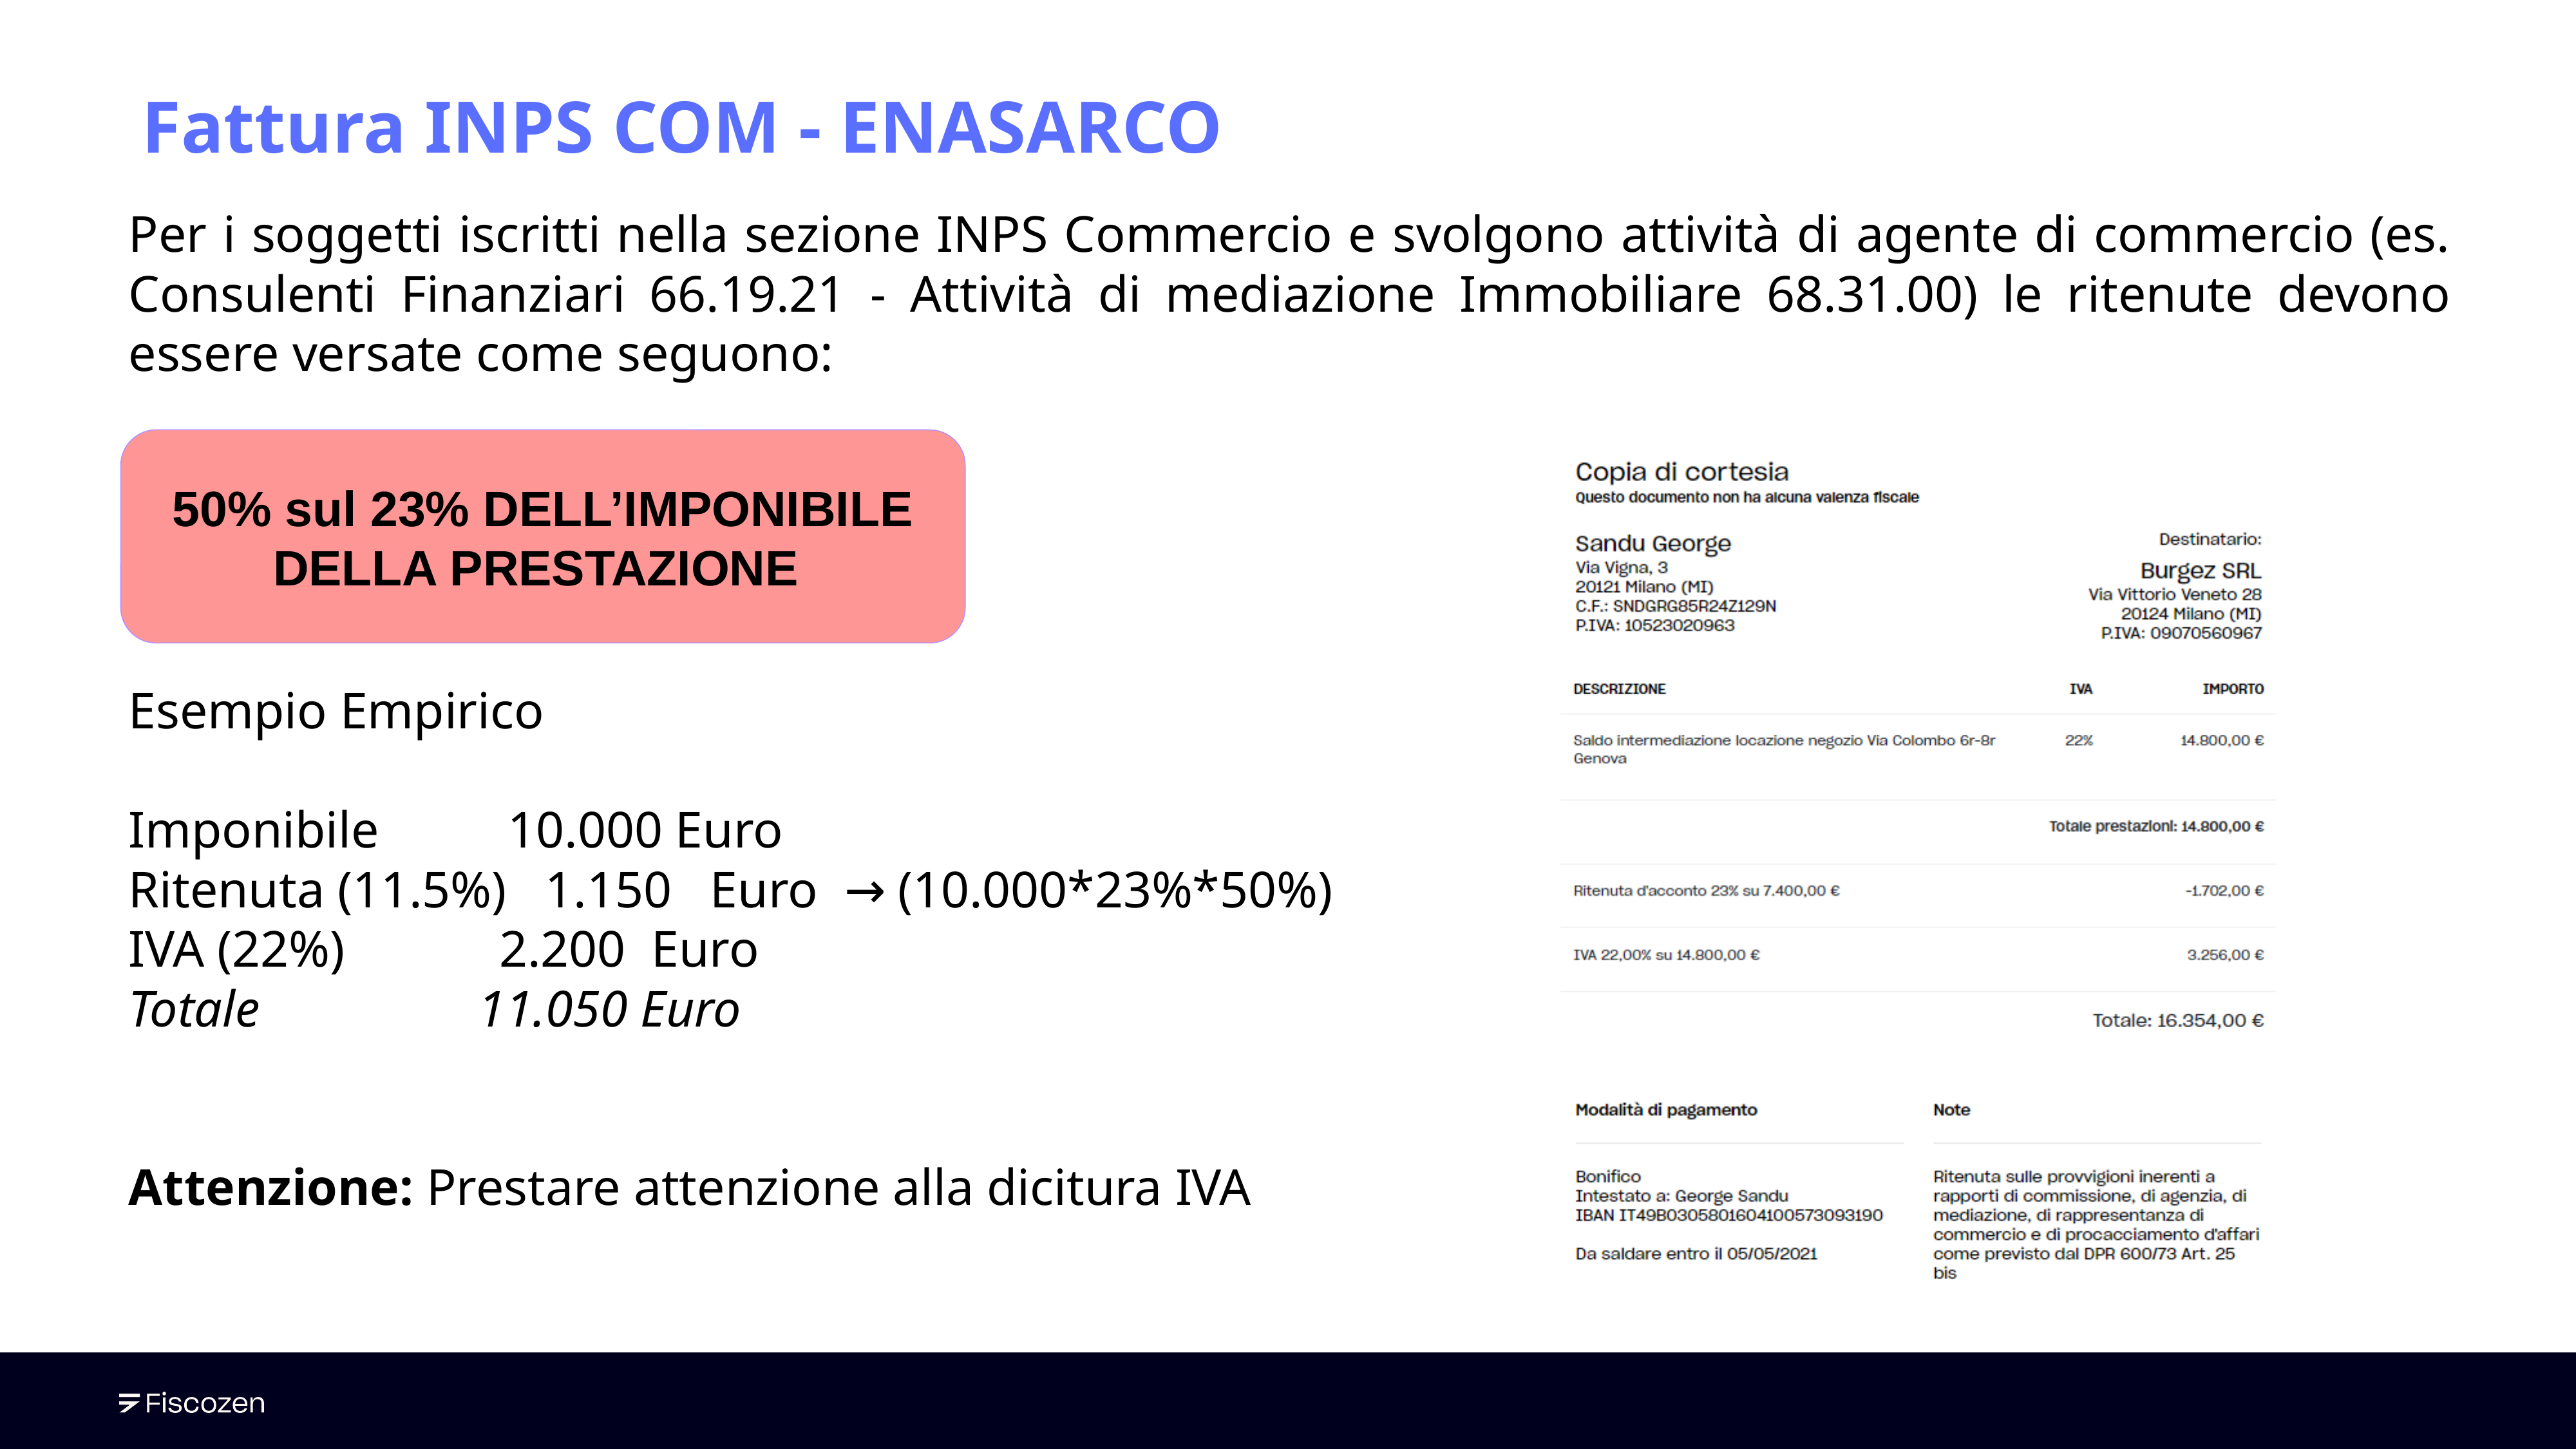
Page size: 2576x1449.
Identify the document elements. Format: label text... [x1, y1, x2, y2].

text_box [39, 137, 2416, 250]
text_box Per i soggetti iscritti nella sezione INPS Commercio e svolgono attività di agente di commercio (es. Consulenti Finanziari 66.19.21 - Attività di mediazione Immobiliare 68.31.00) le ritenute devono essere versate come seguono: Esempio Empirico Imponibile 10.000 Euro Ritenuta (11.5%) 1.150 Euro → (10.000*23%*50%) IVA (22%) 2.200 Euro Totale 11.050 Euro Attenzione: Prestare attenzione alla dicitura IVA [102, 176, 2479, 1241]
picture [0, 1352, 2576, 1449]
title Fattura INPS COM - ENASARCO [132, 51, 1773, 137]
picture [1555, 430, 2282, 1300]
text_box 50% sul 23% DELL’IMPONIBILE DELLA PRESTAZIONE [120, 430, 965, 643]
